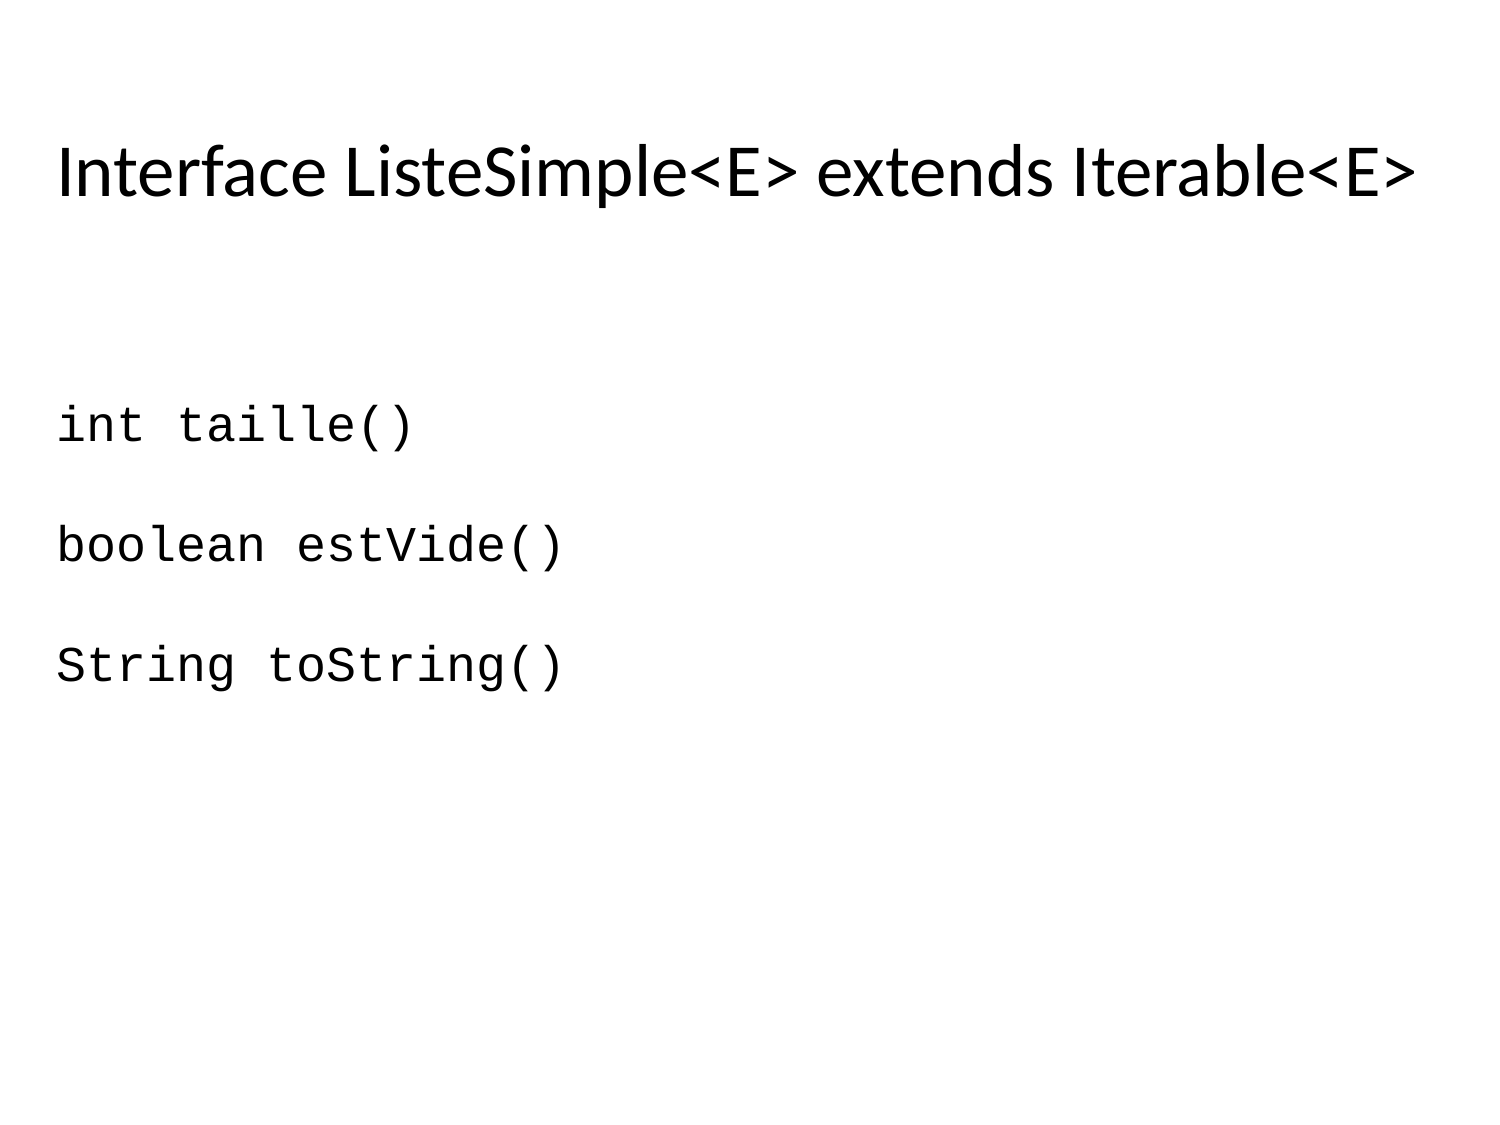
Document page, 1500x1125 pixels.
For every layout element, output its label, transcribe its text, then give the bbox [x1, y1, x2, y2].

text_box Interface ListeSimple<E> extends Iterable<E> int taille() boolean estVide() String toString() [41, 113, 1471, 879]
